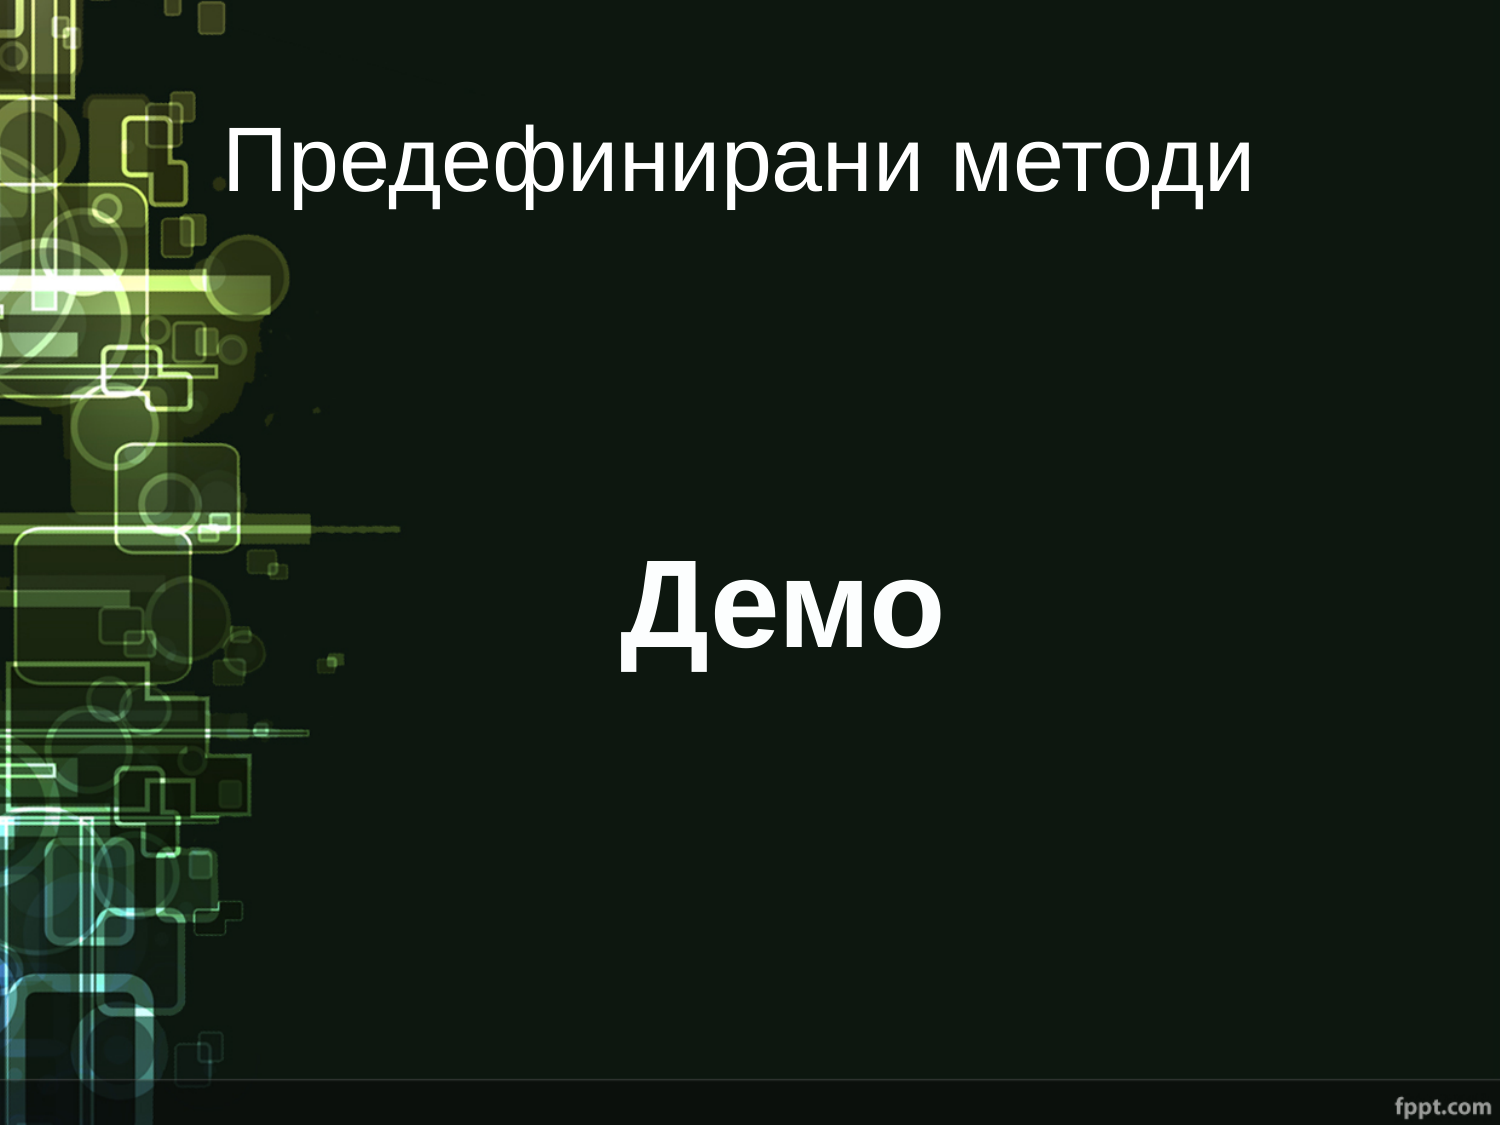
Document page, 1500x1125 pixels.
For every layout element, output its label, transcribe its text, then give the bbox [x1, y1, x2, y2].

text_box Демо [605, 515, 961, 681]
title Предефинирани методи [64, 31, 1415, 279]
picture [0, 0, 1500, 1125]
